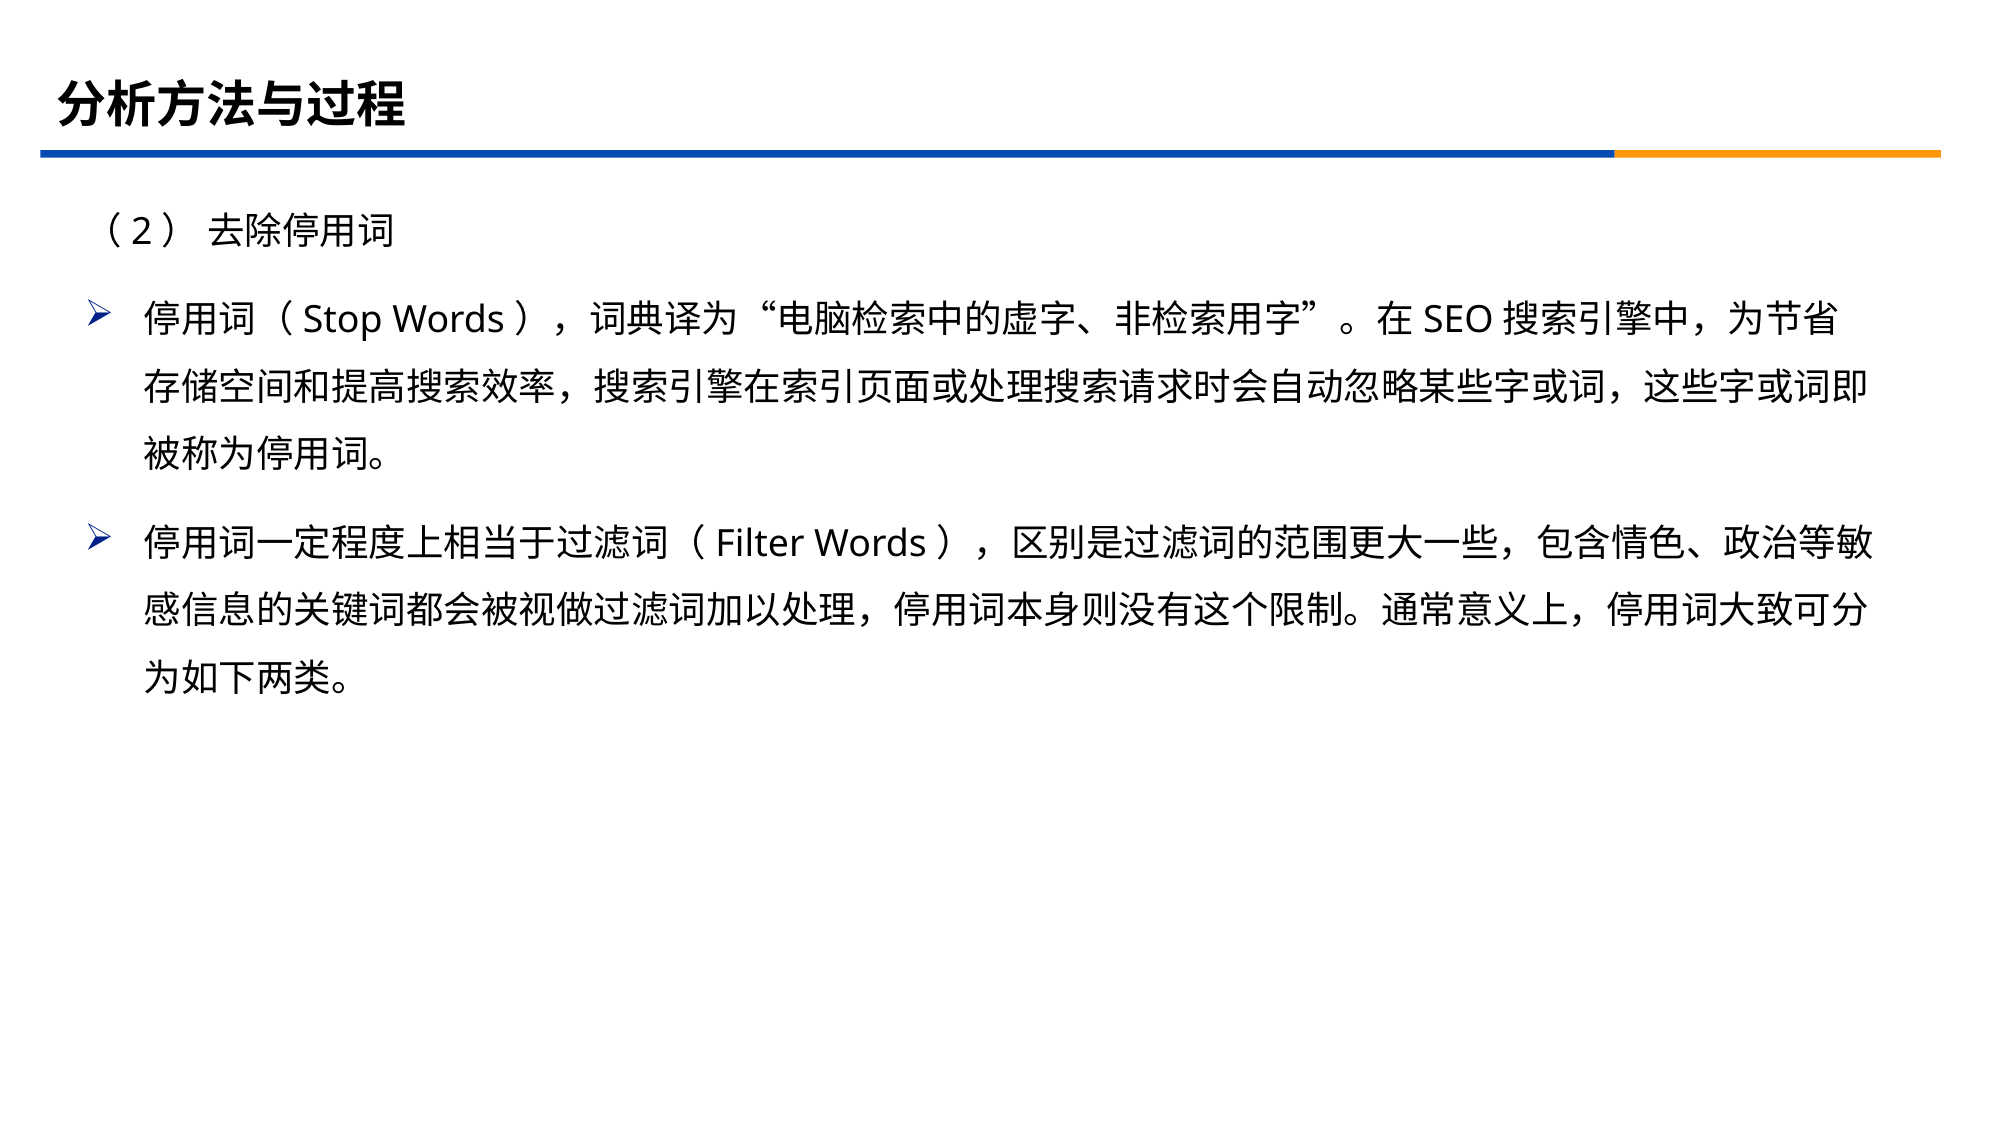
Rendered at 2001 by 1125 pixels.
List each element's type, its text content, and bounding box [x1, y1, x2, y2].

list （2） 去除停用词 停用词（Stop Words），词典译为“电脑检索中的虚字、非检索用字”。在SEO搜索引擎中，为节省存储空间和提高搜索效率，搜索引擎在索引页面或处理搜索请求时会自动忽略某些字或词，这些字或词即被称为停用词。 停用词一定程度上相当于过滤词（Filter Words），区别是过滤词的范围更大一些，包含情色、政治等敏感信息的关键词都会被视做过滤词加以处理，停用词本身则没有这个限制。通常意义上，停用词大致可分为如下两类。 [69, 176, 1892, 1005]
title 分析方法与过程 [41, 58, 1843, 146]
